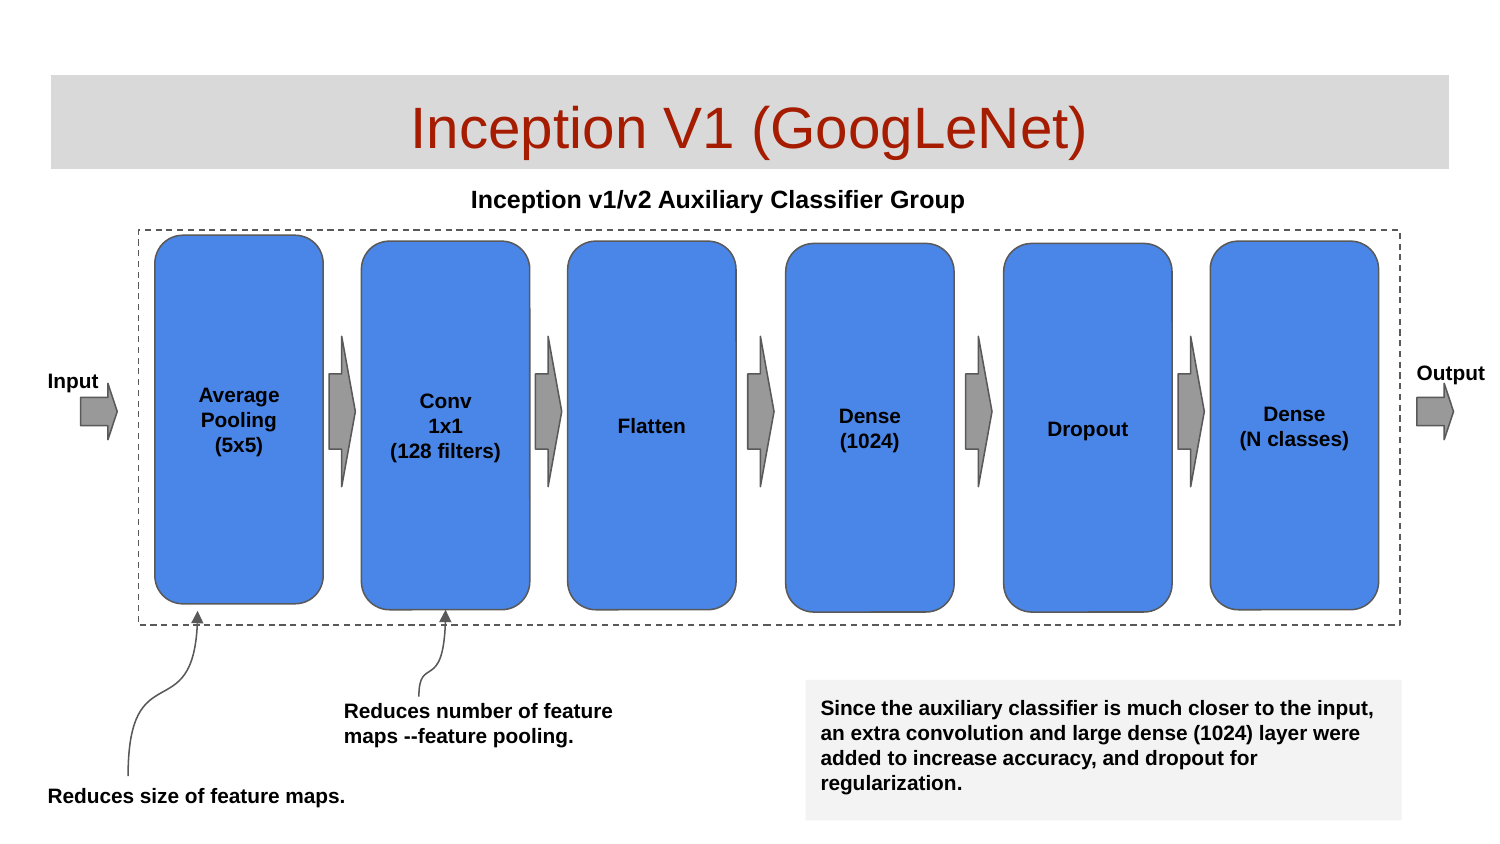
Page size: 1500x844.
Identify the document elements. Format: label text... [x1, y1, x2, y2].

text_box [1416, 391, 1454, 440]
text_box [1178, 336, 1205, 487]
text_box Average Pooling (5x5) [154, 235, 324, 604]
text_box [138, 230, 1400, 626]
text_box Dense (N classes) [1210, 241, 1379, 610]
text_box Dropout [1003, 243, 1173, 613]
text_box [388, 639, 476, 667]
text_box Flatten [567, 241, 737, 610]
text_box [965, 336, 993, 487]
text_box [535, 336, 562, 487]
text_box Since the auxiliary classifier is much closer to the input, an extra convolution and large dense (1024) layer were added to increase accuracy, and dropout for regularization. [805, 679, 1402, 821]
text_box Dense (1024) [785, 243, 955, 613]
text_box Inception v1/v2 Auxiliary Classifier Group [455, 168, 1016, 231]
text_box Conv 1x1 (128 filters) [361, 241, 530, 610]
text_box Input [32, 352, 122, 398]
text_box [329, 336, 356, 487]
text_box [79, 658, 246, 729]
text_box [80, 398, 118, 440]
text_box Reduces number of feature maps --feature pooling. [329, 682, 675, 776]
text_box [747, 336, 775, 487]
text_box Output [1401, 344, 1500, 391]
text_box Reduces size of feature maps. [32, 767, 378, 824]
title Inception V1 (GoogLeNet) [51, 75, 1449, 169]
